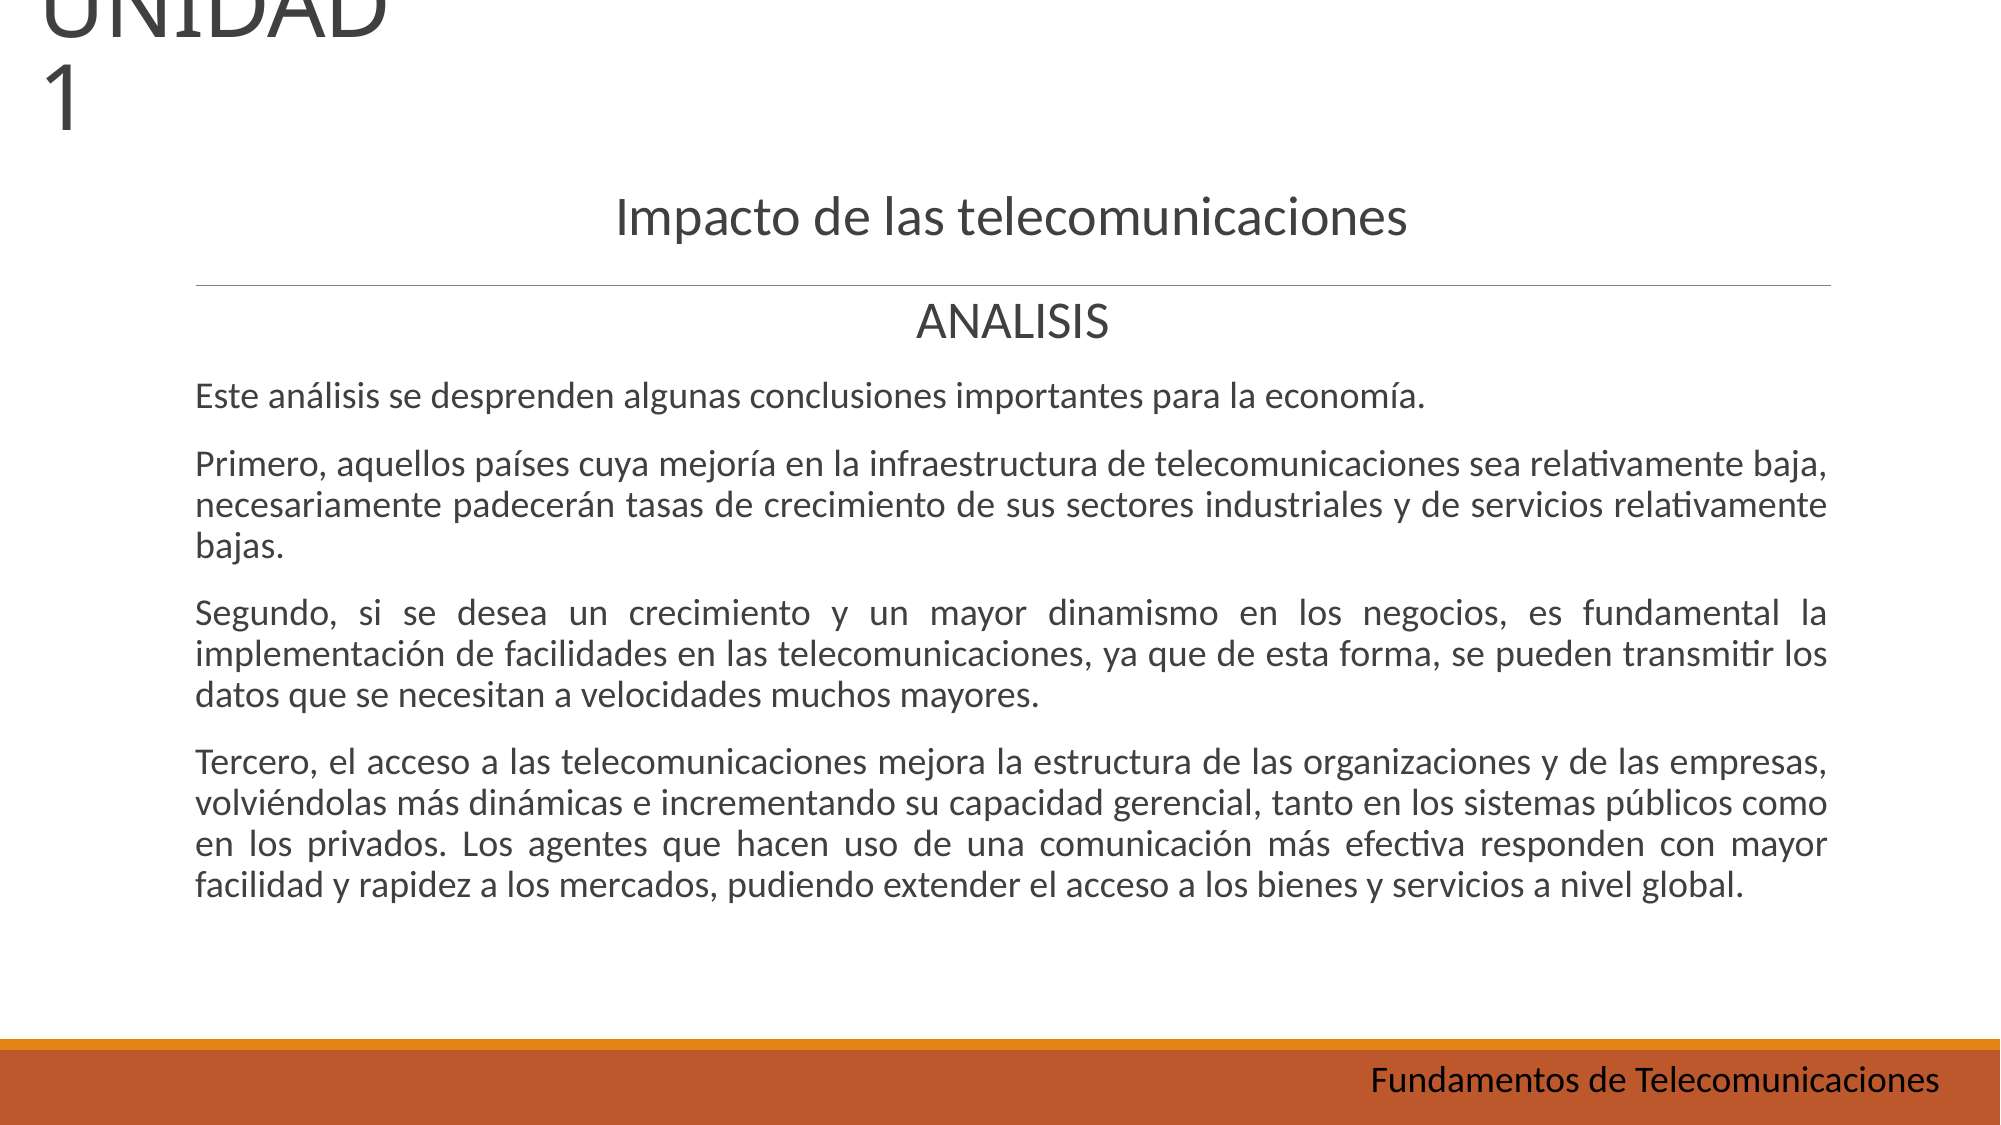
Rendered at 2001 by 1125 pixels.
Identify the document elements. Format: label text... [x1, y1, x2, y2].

text_box UNIDAD 1 [23, 35, 429, 157]
list ANALISIS Este análisis se desprenden algunas conclusiones importantes para la economía. Primero, aquellos países cuya mejoría en la infraestructura de telecomunicaciones sea relativamente baja, necesariamente padecerán tasas de crecimiento de sus sectores industriales y de servicios relativamente bajas. Segundo, si se desea un crecimiento y un mayor dinamismo en los negocios, es fundamental la implementación de facilidades en las telecomunicaciones, ya que de esta forma, se pueden transmitir los datos que se necesitan a velocidades muchos mayores. Tercero, el acceso a las telecomunicaciones mejora la estructura de las organizaciones y de las empresas, volviéndolas más dinámicas e incrementando su capacidad gerencial, tanto en los sistemas públicos como en los privados. Los agentes que hacen uso de una comunicación más efectiva responden con mayor facilidad y rapidez a los mercados, pudiendo extender el acceso a los bienes y servicios a nivel global. [180, 285, 1831, 946]
text_box Impacto de las telecomunicaciones [11, 179, 2000, 256]
text_box Fundamentos de Telecomunicaciones [1356, 1047, 1970, 1108]
